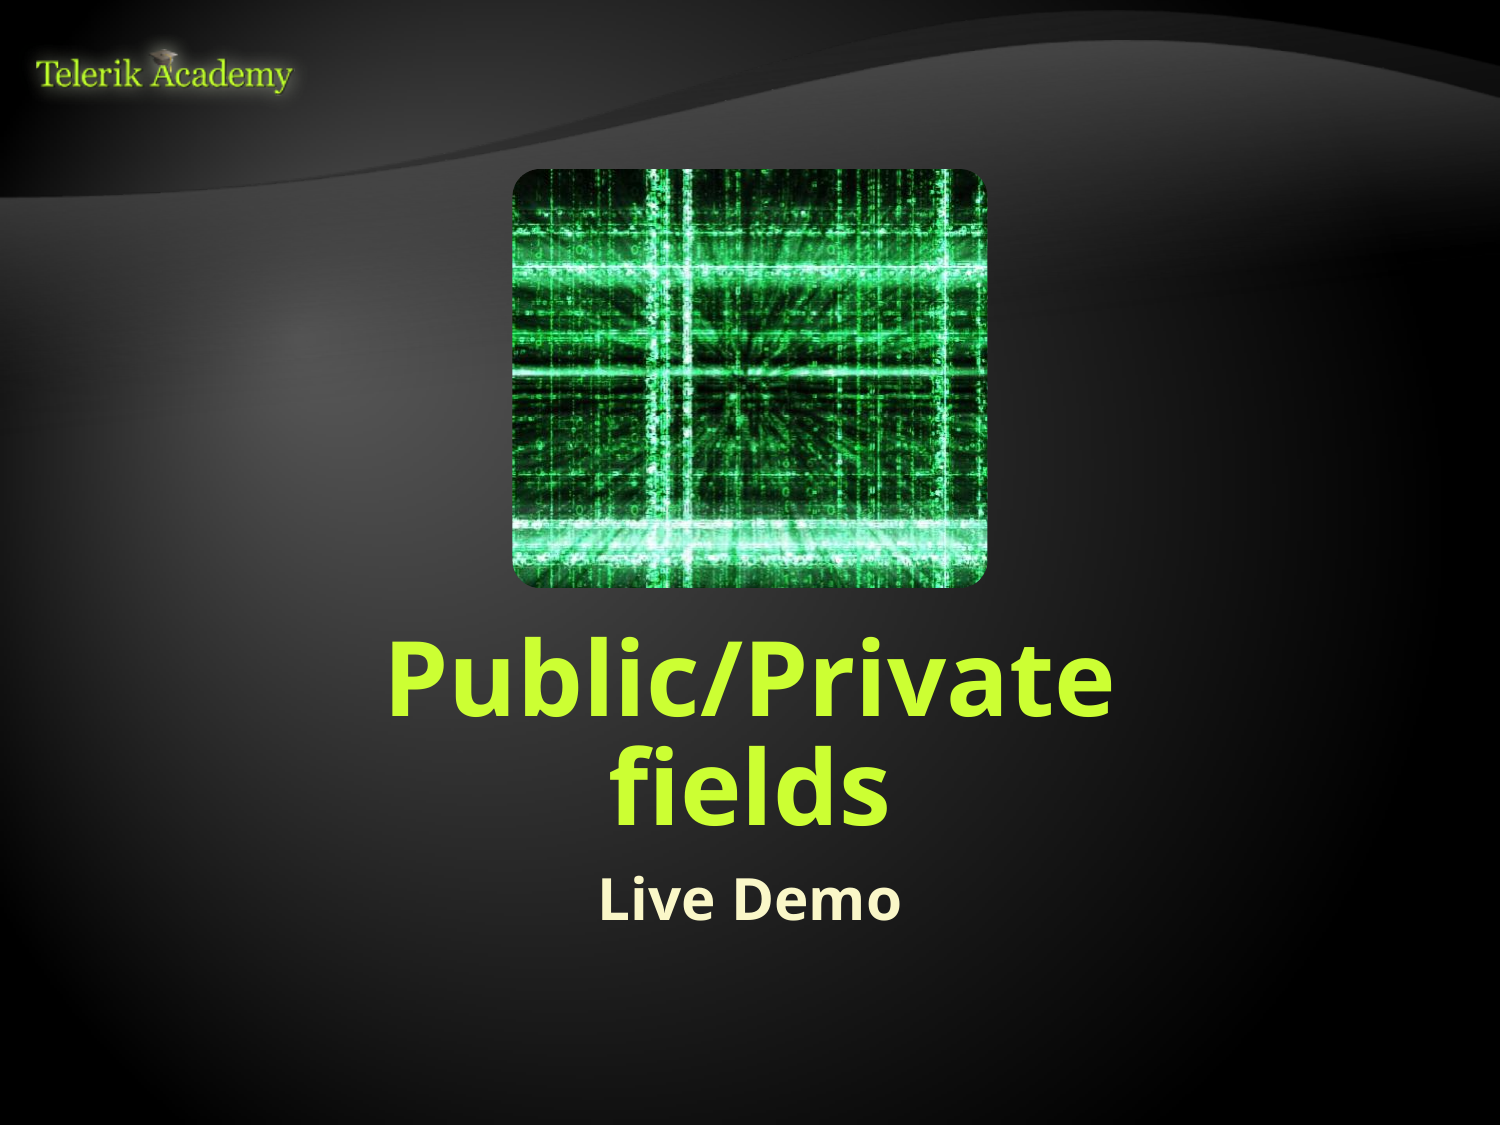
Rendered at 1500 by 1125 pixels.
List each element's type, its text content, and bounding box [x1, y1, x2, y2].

title Public/Private fields [271, 624, 1229, 849]
picture [0, 0, 1500, 1125]
subtitle Live Demo [75, 849, 1425, 944]
